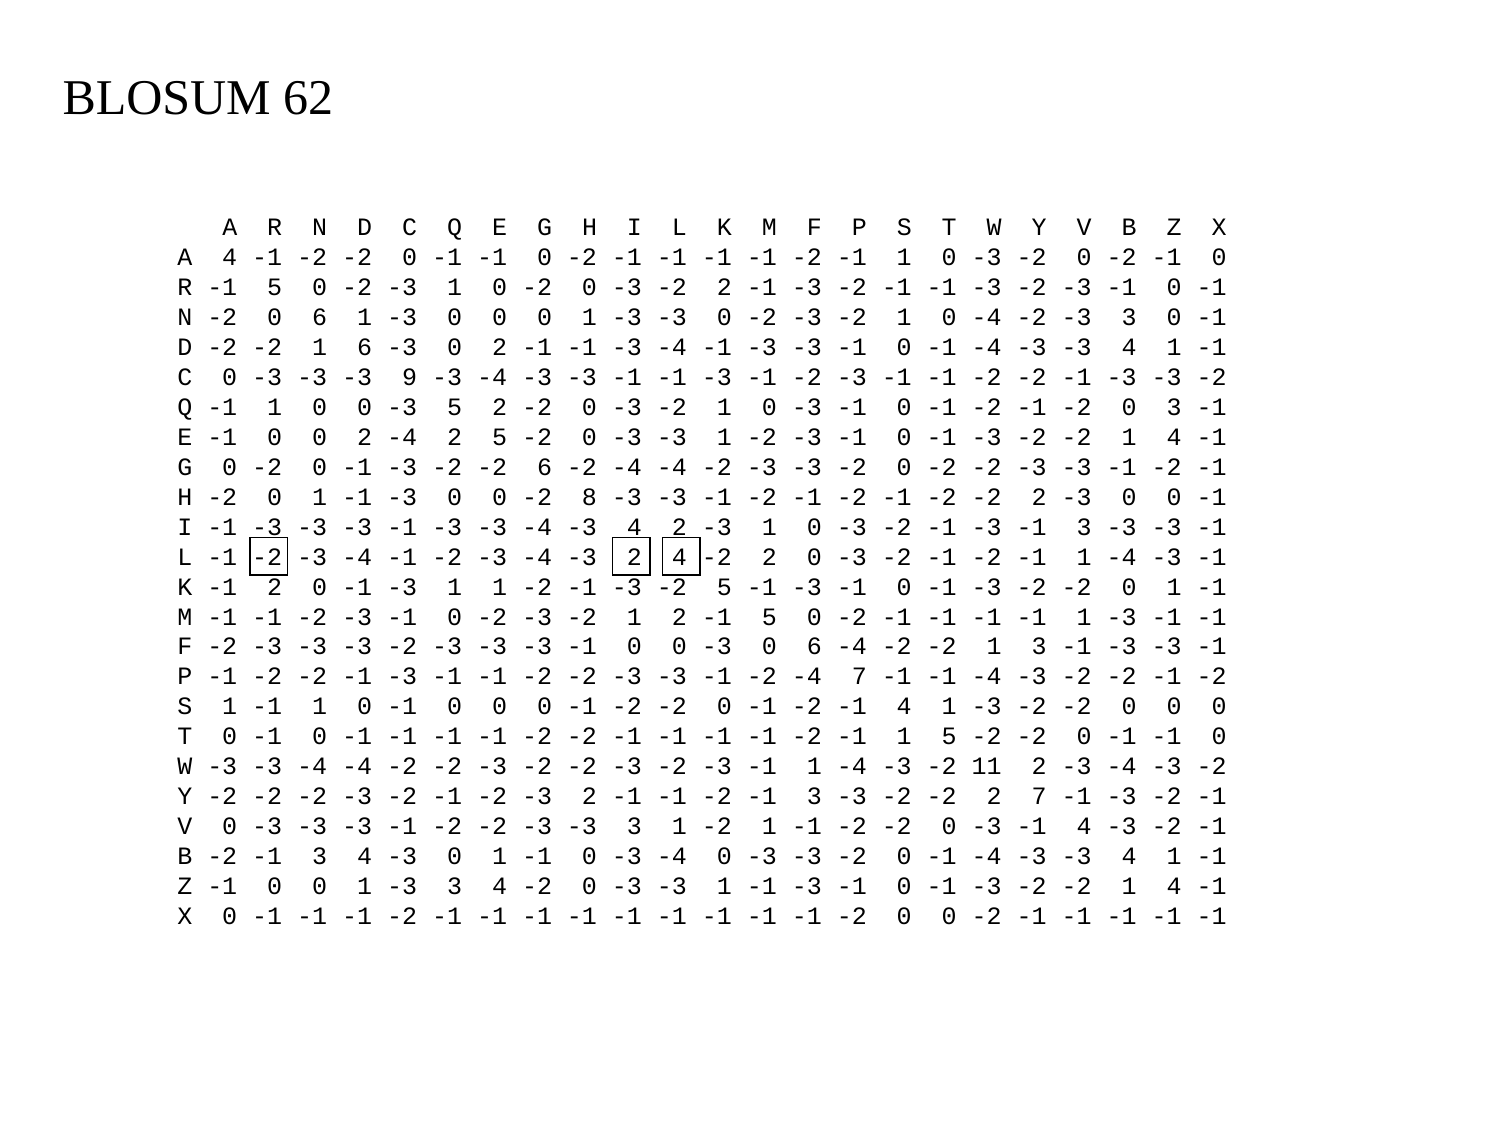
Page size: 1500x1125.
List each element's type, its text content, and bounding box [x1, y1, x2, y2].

text_box BLOSUM 62 [47, 56, 349, 132]
text_box A R N D C Q E G H I L K M F P S T W Y V B Z X A 4 -1 -2 -2 0 -1 -1 0 -2 -1 -1 -1 -1 -2 -1 1 0 -3 -2 0 -2 -1 0 R -1 5 0 -2 -3 1 0 -2 0 -3 -2 2 -1 -3 -2 -1 -1 -3 -2 -3 -1 0 -1 N -2 0 6 1 -3 0 0 0 1 -3 -3 0 -2 -3 -2 1 0 -4 -2 -3 3 0 -1 D -2 -2 1 6 -3 0 2 -1 -1 -3 -4 -1 -3 -3 -1 0 -1 -4 -3 -3 4 1 -1 C 0 -3 -3 -3 9 -3 -4 -3 -3 -1 -1 -3 -1 -2 -3 -1 -1 -2 -2 -1 -3 -3 -2 Q -1 1 0 0 -3 5 2 -2 0 -3 -2 1 0 -3 -1 0 -1 -2 -1 -2 0 3 -1 E -1 0 0 2 -4 2 5 -2 0 -3 -3 1 -2 -3 -1 0 -1 -3 -2 -2 1 4 -1 G 0 -2 0 -1 -3 -2 -2 6 -2 -4 -4 -2 -3 -3 -2 0 -2 -2 -3 -3 -1 -2 -1 H -2 0 1 -1 -3 0 0 -2 8 -3 -3 -1 -2 -1 -2 -1 -2 -2 2 -3 0 0 -1 I -1 -3 -3 -3 -1 -3 -3 -4 -3 4 2 -3 1 0 -3 -2 -1 -3 -1 3 -3 -3 -1 L -1 -2 -3 -4 -1 -2 -3 -4 -3 2 4 -2 2 0 -3 -2 -1 -2 -1 1 -4 -3 -1 K -1 2 0 -1 -3 1 1 -2 -1 -3 -2 5 -1 -3 -1 0 -1 -3 -2 -2 0 1 -1 M -1 -1 -2 -3 -1 0 -2 -3 -2 1 2 -1 5 0 -2 -1 -1 -1 -1 1 -3 -1 -1 F -2 -3 -3 -3 -2 -3 -3 -3 -1 0 0 -3 0 6 -4 -2 -2 1 3 -1 -3 -3 -1 P -1 -2 -2 -1 -3 -1 -1 -2 -2 -3 -3 -1 -2 -4 7 -1 -1 -4 -3 -2 -2 -1 -2 S 1 -1 1 0 -1 0 0 0 -1 -2 -2 0 -1 -2 -1 4 1 -3 -2 -2 0 0 0 T 0 -1 0 -1 -1 -1 -1 -2 -2 -1 -1 -1 -1 -2 -1 1 5 -2 -2 0 -1 -1 0 W -3 -3 -4 -4 -2 -2 -3 -2 -2 -3 -2 -3 -1 1 -4 -3 -2 11 2 -3 -4 -3 -2 Y -2 -2 -2 -3 -2 -1 -2 -3 2 -1 -1 -2 -1 3 -3 -2 -2 2 7 -1 -3 -2 -1 V 0 -3 -3 -3 -1 -2 -2 -3 -3 3 1 -2 1 -1 -2 -2 0 -3 -1 4 -3 -2 -1 B -2 -1 3 4 -3 0 1 -1 0 -3 -4 0 -3 -3 -2 0 -1 -4 -3 -3 4 1 -1 Z -1 0 0 1 -3 3 4 -2 0 -3 -3 1 -1 -3 -1 0 -1 -3 -2 -2 1 4 -1 X 0 -1 -1 -1 -2 -1 -1 -1 -1 -1 -1 -1 -1 -1 -2 0 0 -2 -1 -1 -1 -1 -1 [162, 203, 1275, 937]
text_box [662, 537, 700, 575]
text_box [249, 537, 288, 575]
text_box [612, 537, 650, 575]
